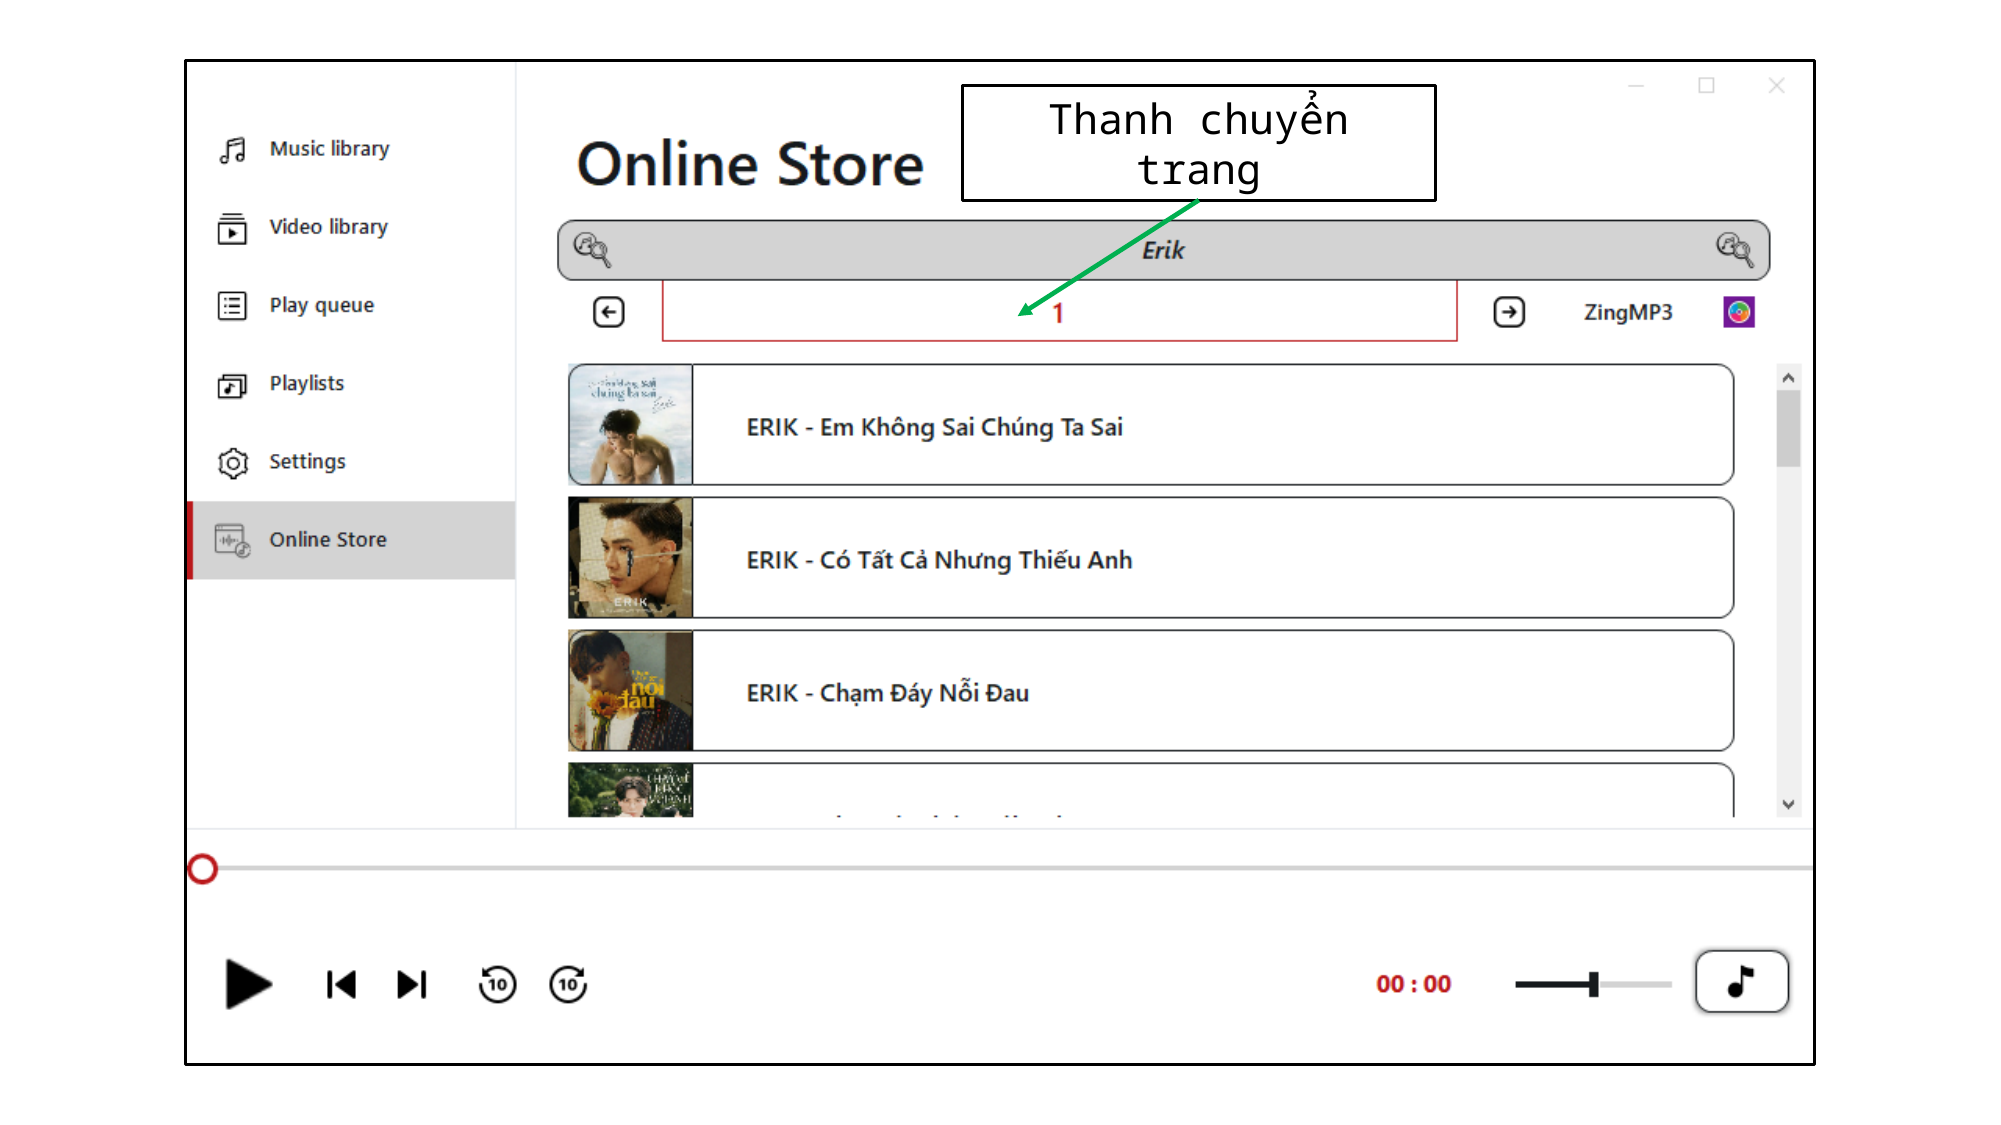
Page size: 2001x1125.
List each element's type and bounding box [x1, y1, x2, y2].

text_box [1017, 150, 1199, 317]
picture [187, 62, 1813, 1063]
